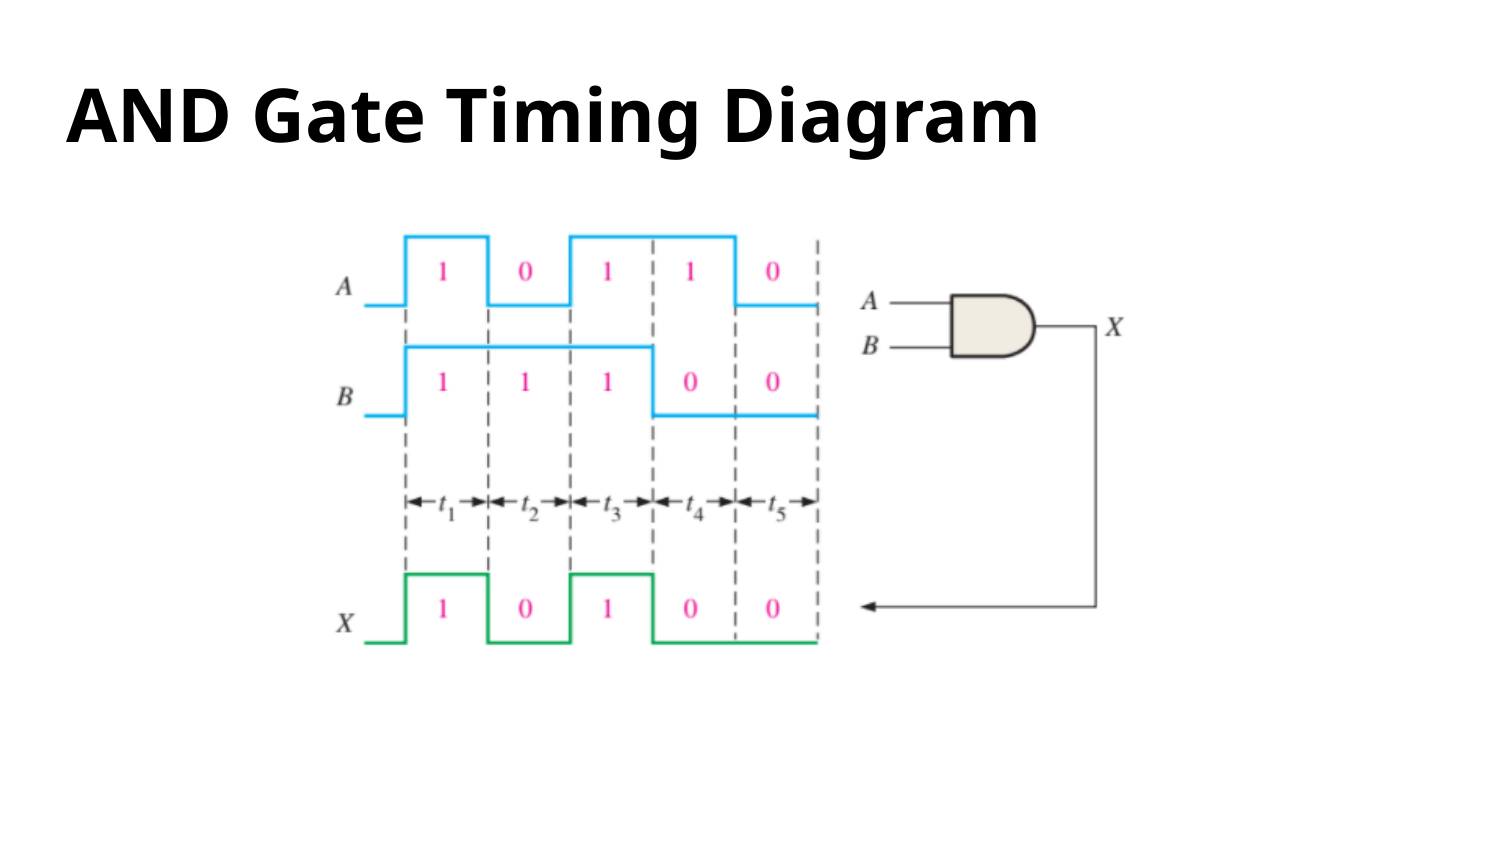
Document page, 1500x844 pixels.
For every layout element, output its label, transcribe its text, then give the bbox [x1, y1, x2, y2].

picture [288, 206, 1149, 664]
title AND Gate Timing Diagram [51, 48, 1449, 180]
